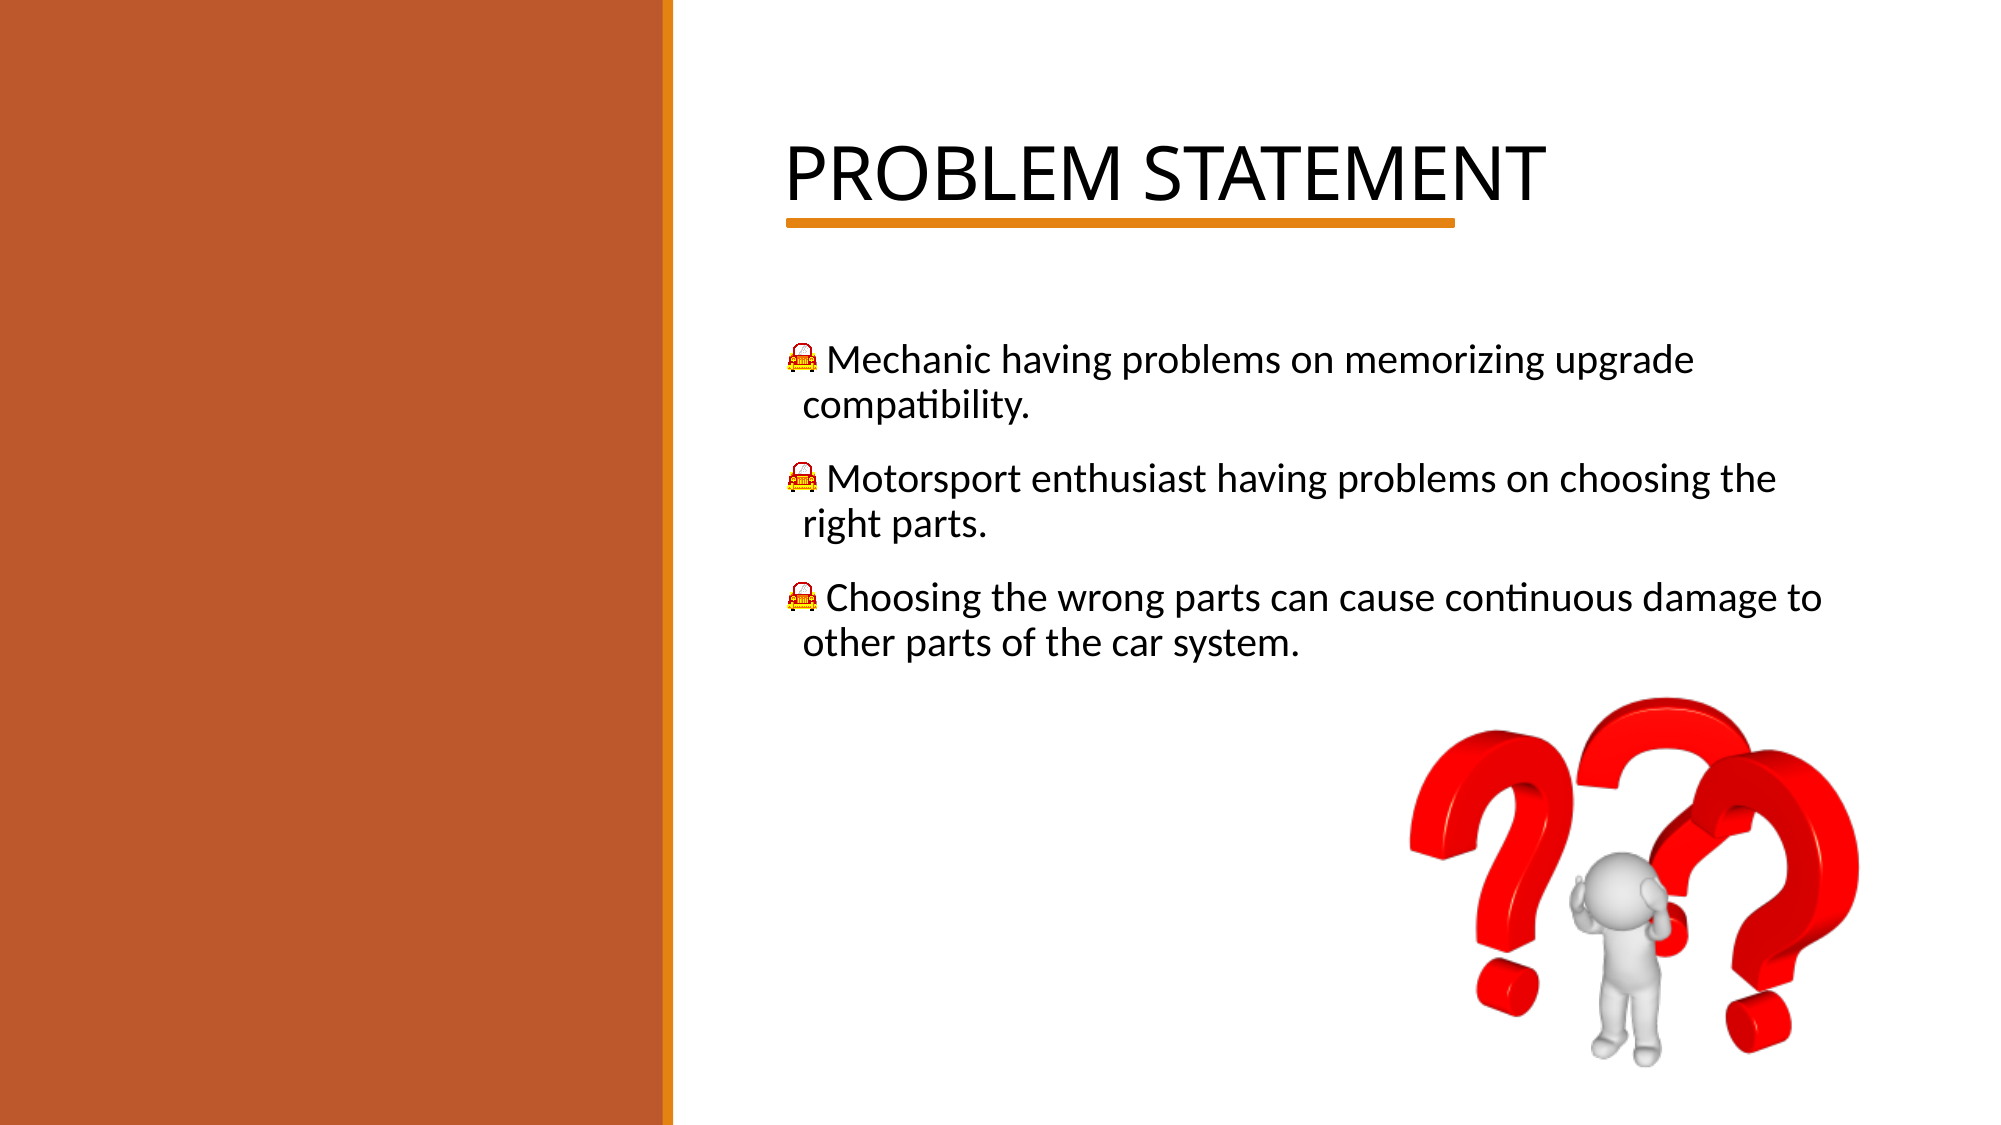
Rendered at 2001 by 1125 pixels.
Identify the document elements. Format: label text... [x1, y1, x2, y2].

picture [787, 342, 817, 372]
text_box [786, 218, 1455, 228]
picture [787, 461, 817, 492]
list Mechanic having problems on memorizing upgrade compatibility. Motorsport enthusiast having problems on choosing the right parts. Choosing the wrong parts can cause continuous damage to other parts of the car system. [787, 329, 1860, 696]
picture [787, 581, 817, 611]
title PROBLEM STATEMENT [768, 73, 1870, 223]
picture [1400, 655, 1871, 1125]
